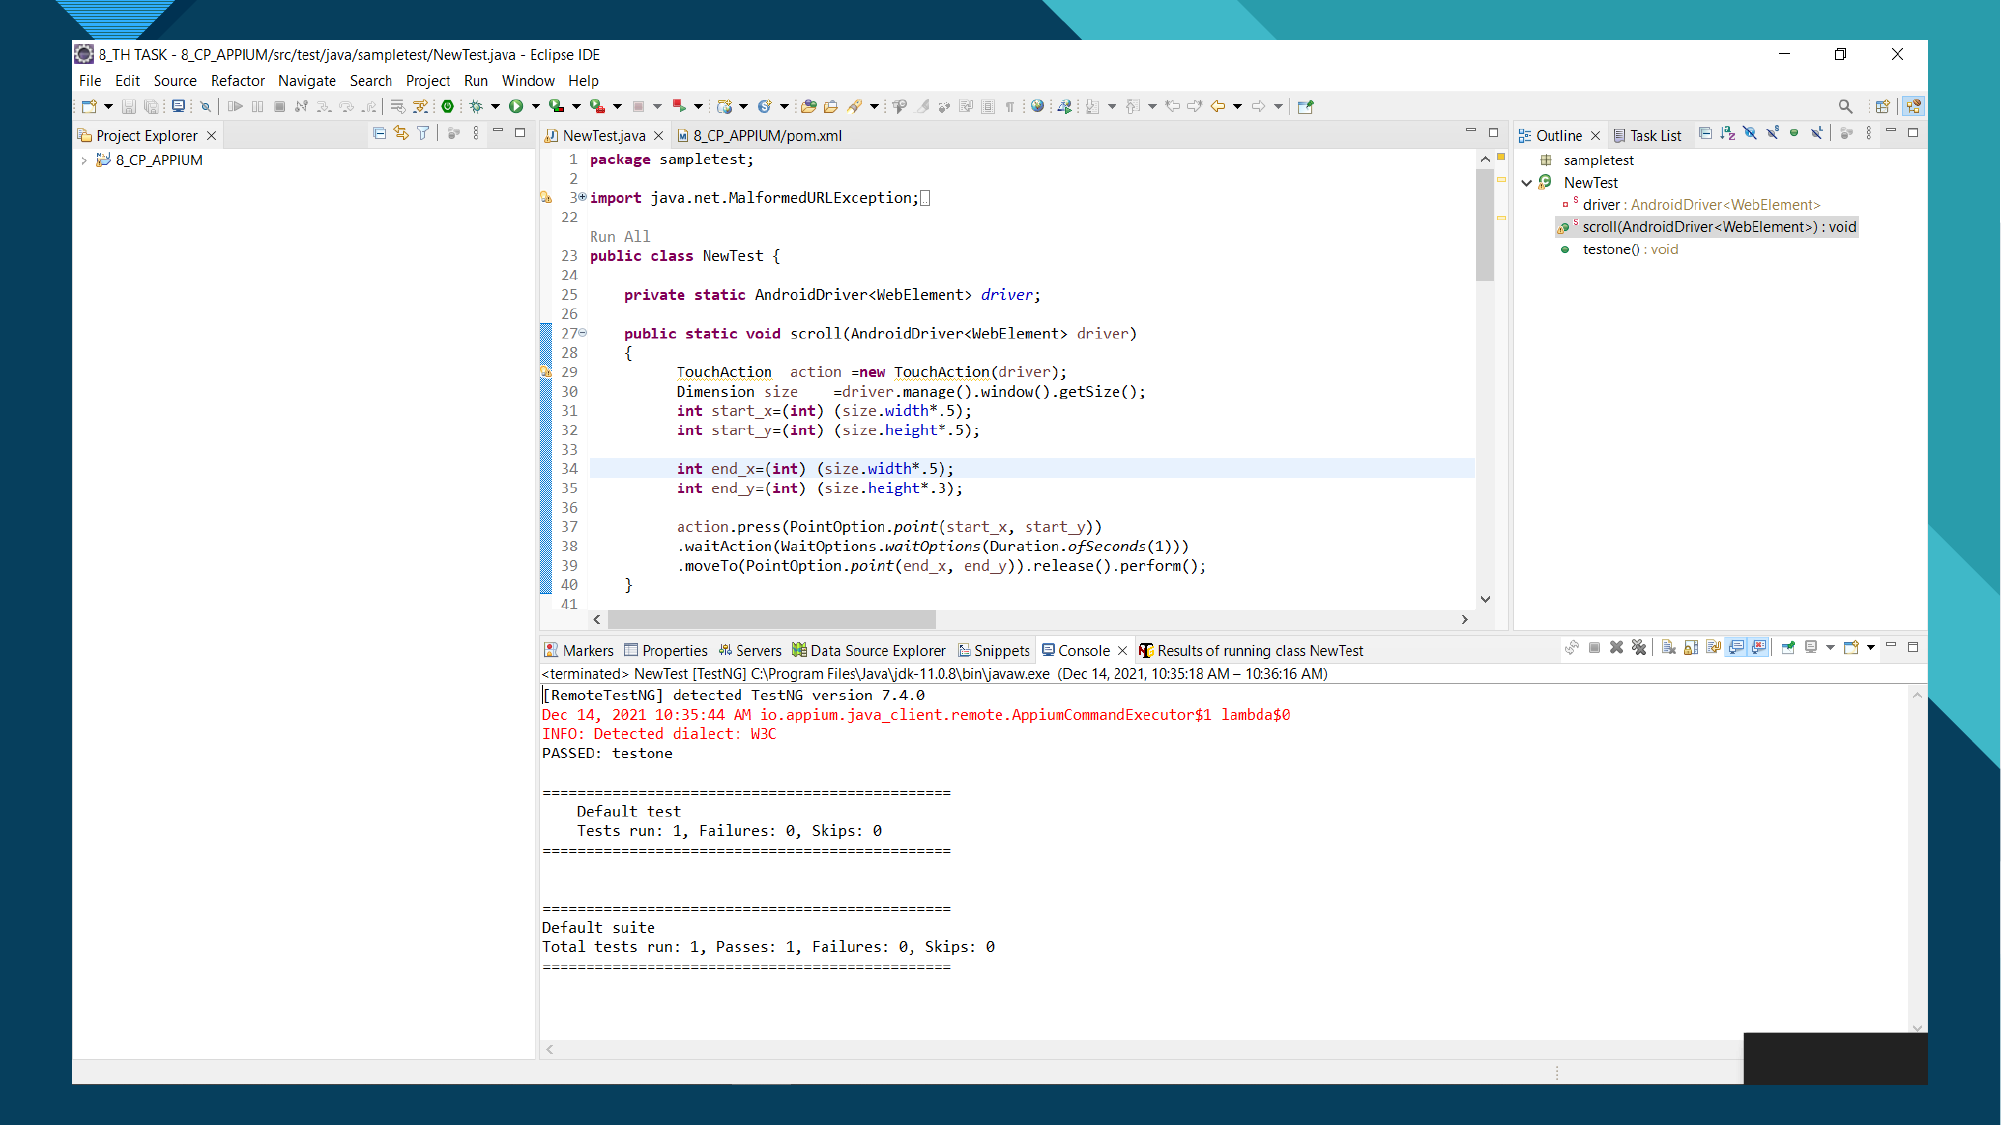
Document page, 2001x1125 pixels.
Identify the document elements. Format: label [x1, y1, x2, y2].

picture [73, 39, 1929, 1084]
